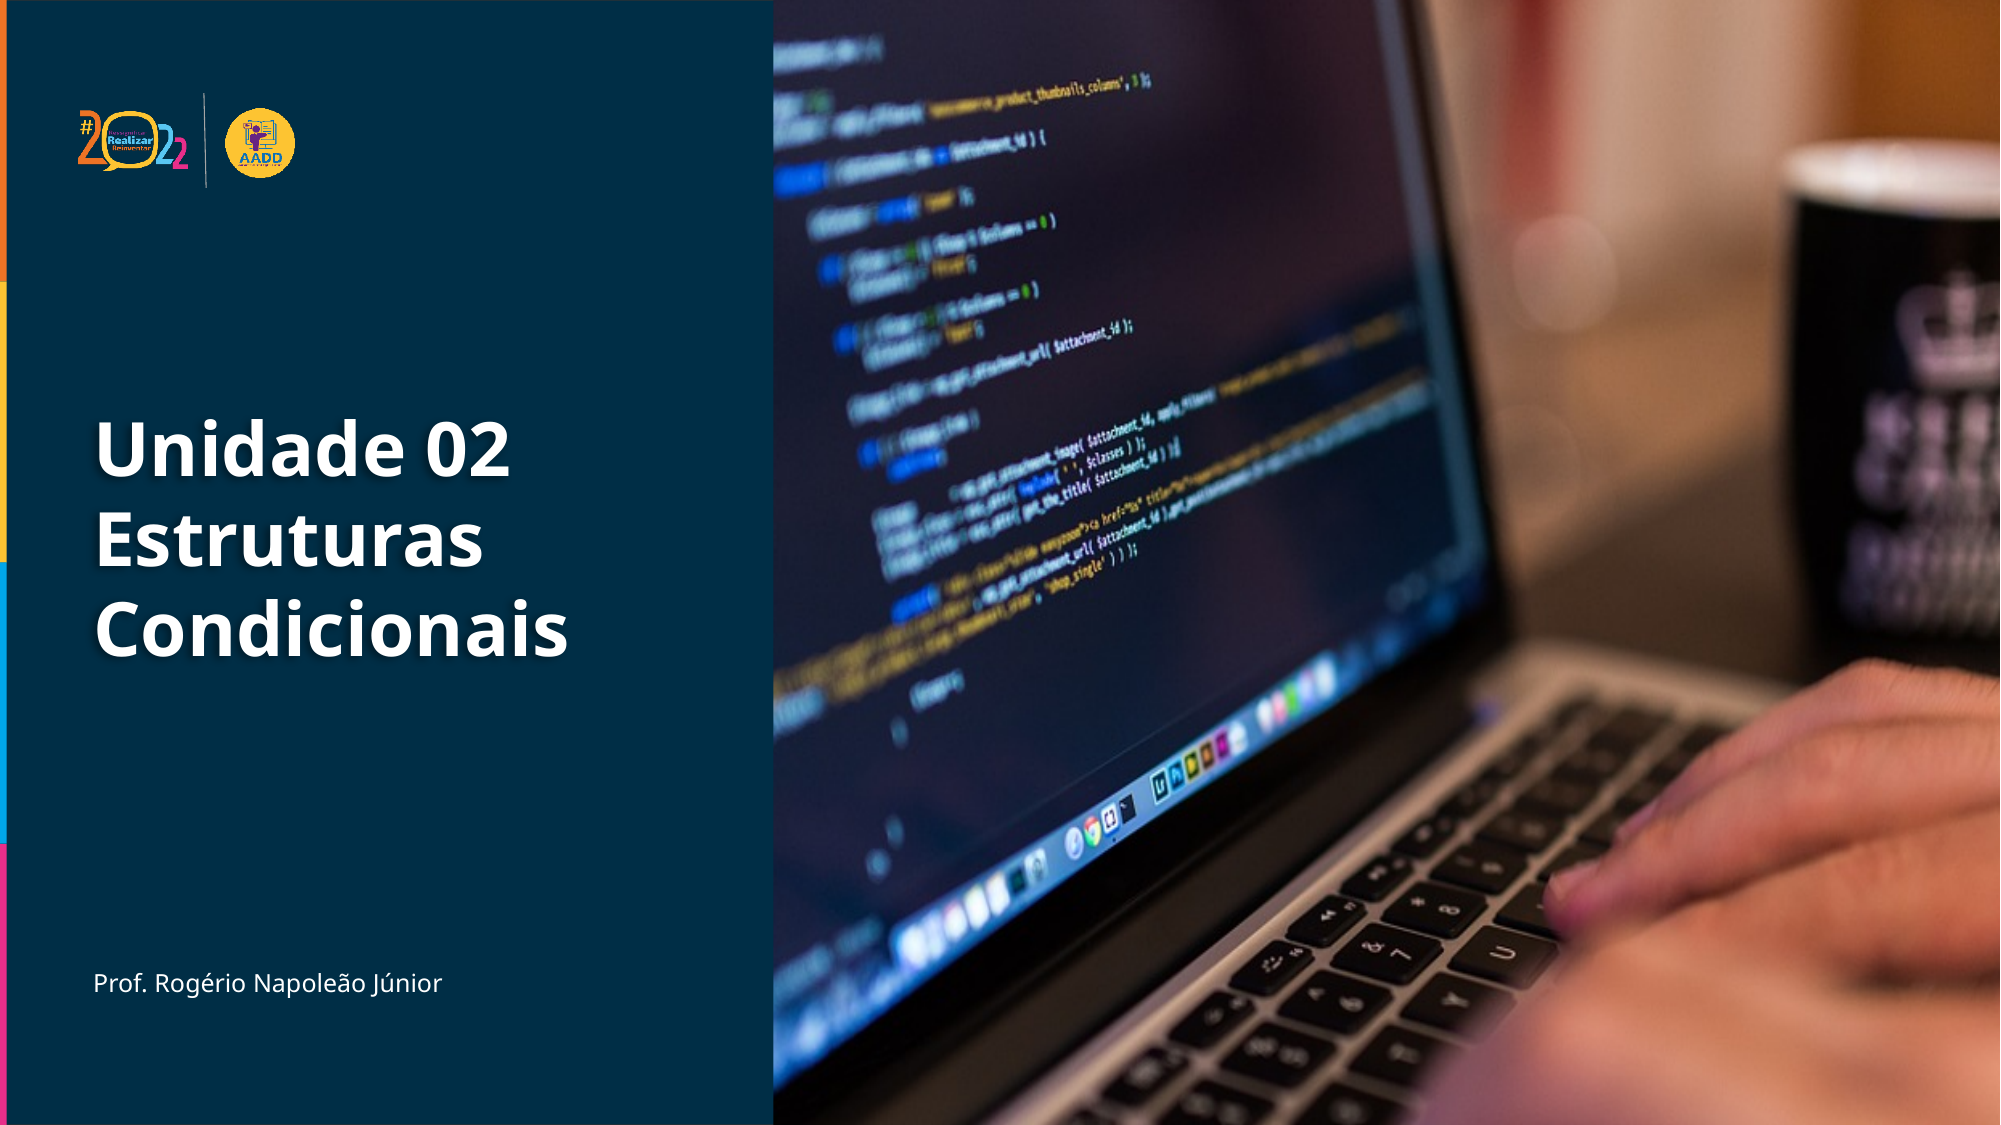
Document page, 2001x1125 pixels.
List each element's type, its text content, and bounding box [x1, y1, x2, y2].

picture [243, 650, 279, 656]
picture [191, 650, 204, 655]
picture [312, 650, 340, 656]
picture [81, 123, 92, 131]
picture [288, 650, 300, 655]
picture [375, 650, 405, 656]
title Unidade 02 Estruturas Condicionais [78, 424, 702, 649]
picture [536, 650, 565, 656]
picture [774, 0, 2000, 1125]
picture [226, 109, 294, 177]
picture [514, 650, 526, 655]
picture [101, 650, 136, 656]
picture [102, 112, 158, 170]
list Prof. Rogério Napoleão Júnior [78, 929, 773, 1040]
picture [173, 138, 187, 168]
picture [79, 111, 106, 164]
picture [468, 650, 503, 656]
picture [349, 650, 362, 655]
picture [149, 650, 177, 656]
picture [157, 125, 172, 164]
picture [445, 650, 457, 655]
picture [218, 650, 230, 655]
picture [419, 650, 432, 655]
